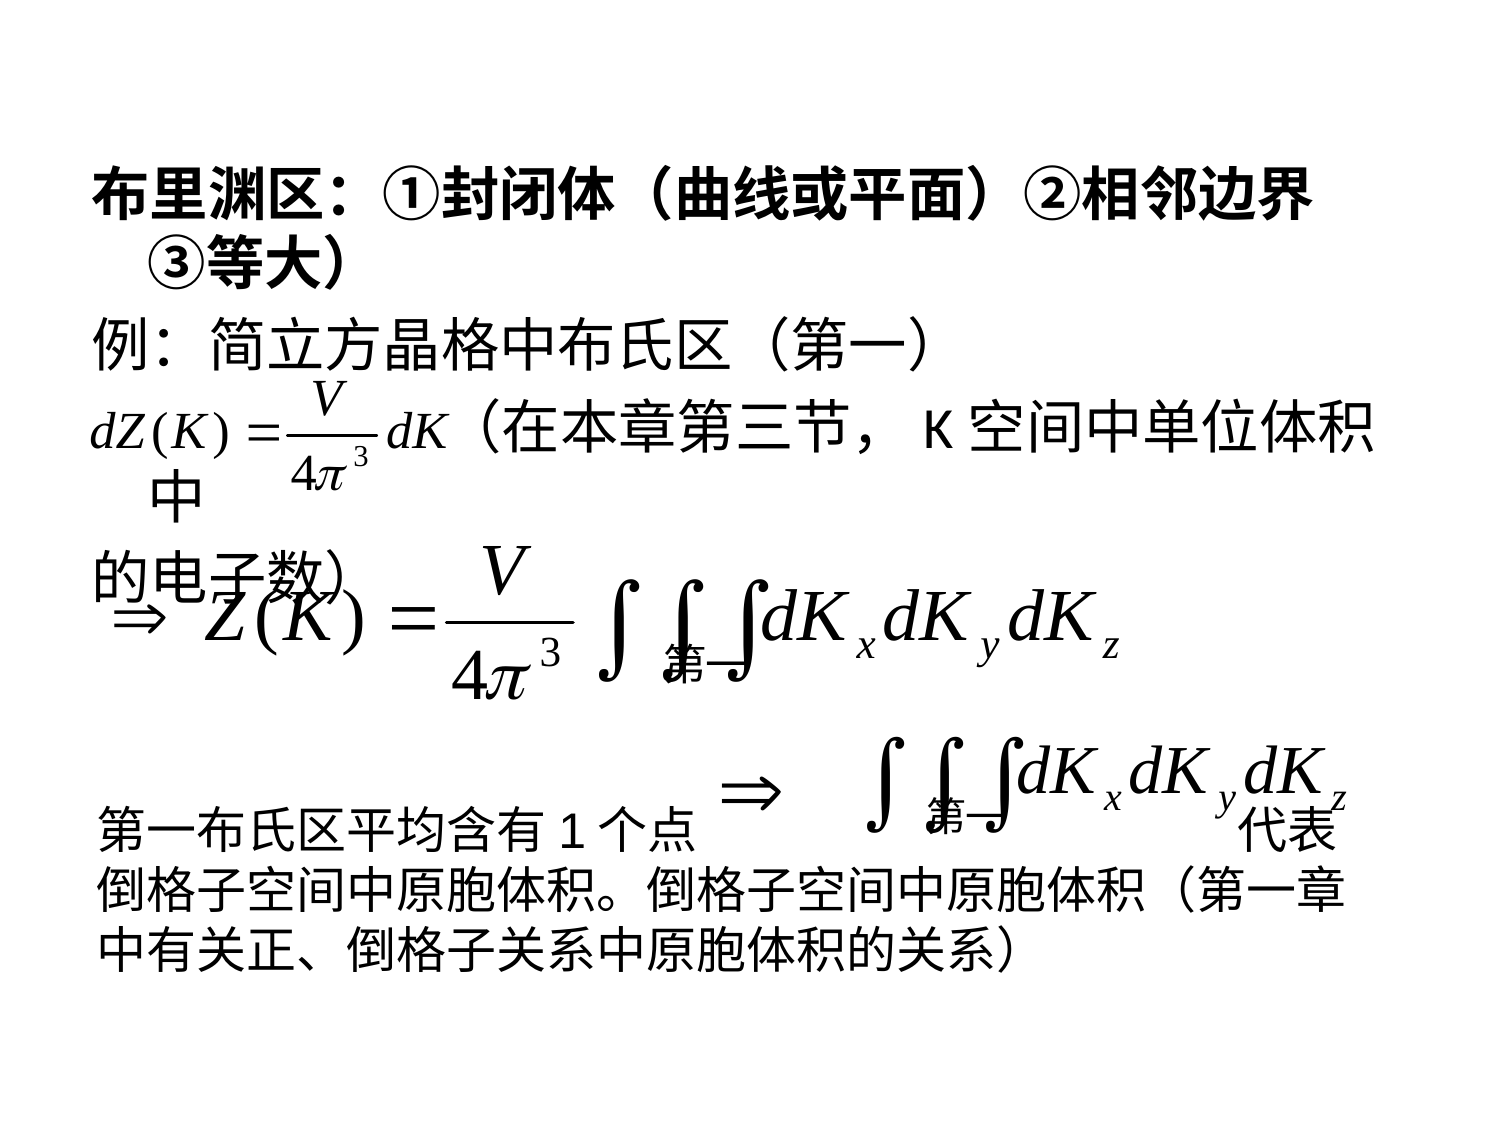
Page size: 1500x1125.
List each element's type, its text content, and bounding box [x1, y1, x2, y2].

text_box 第一布氏区平均含有1个点 代表倒格子空间中原胞体积。倒格子空间中原胞体积（第一章中有关正、倒格子关系中原胞体积的关系） [81, 791, 1393, 987]
list 布里渊区：①封闭体（曲线或平面）②相邻边界 ③等大） 例：简立方晶格中布氏区（第一） （在本章第三节，K空间中单位体积中 的电子数） [76, 149, 1427, 556]
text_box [844, 713, 1363, 851]
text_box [707, 753, 814, 840]
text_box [81, 365, 463, 501]
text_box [101, 524, 1133, 714]
